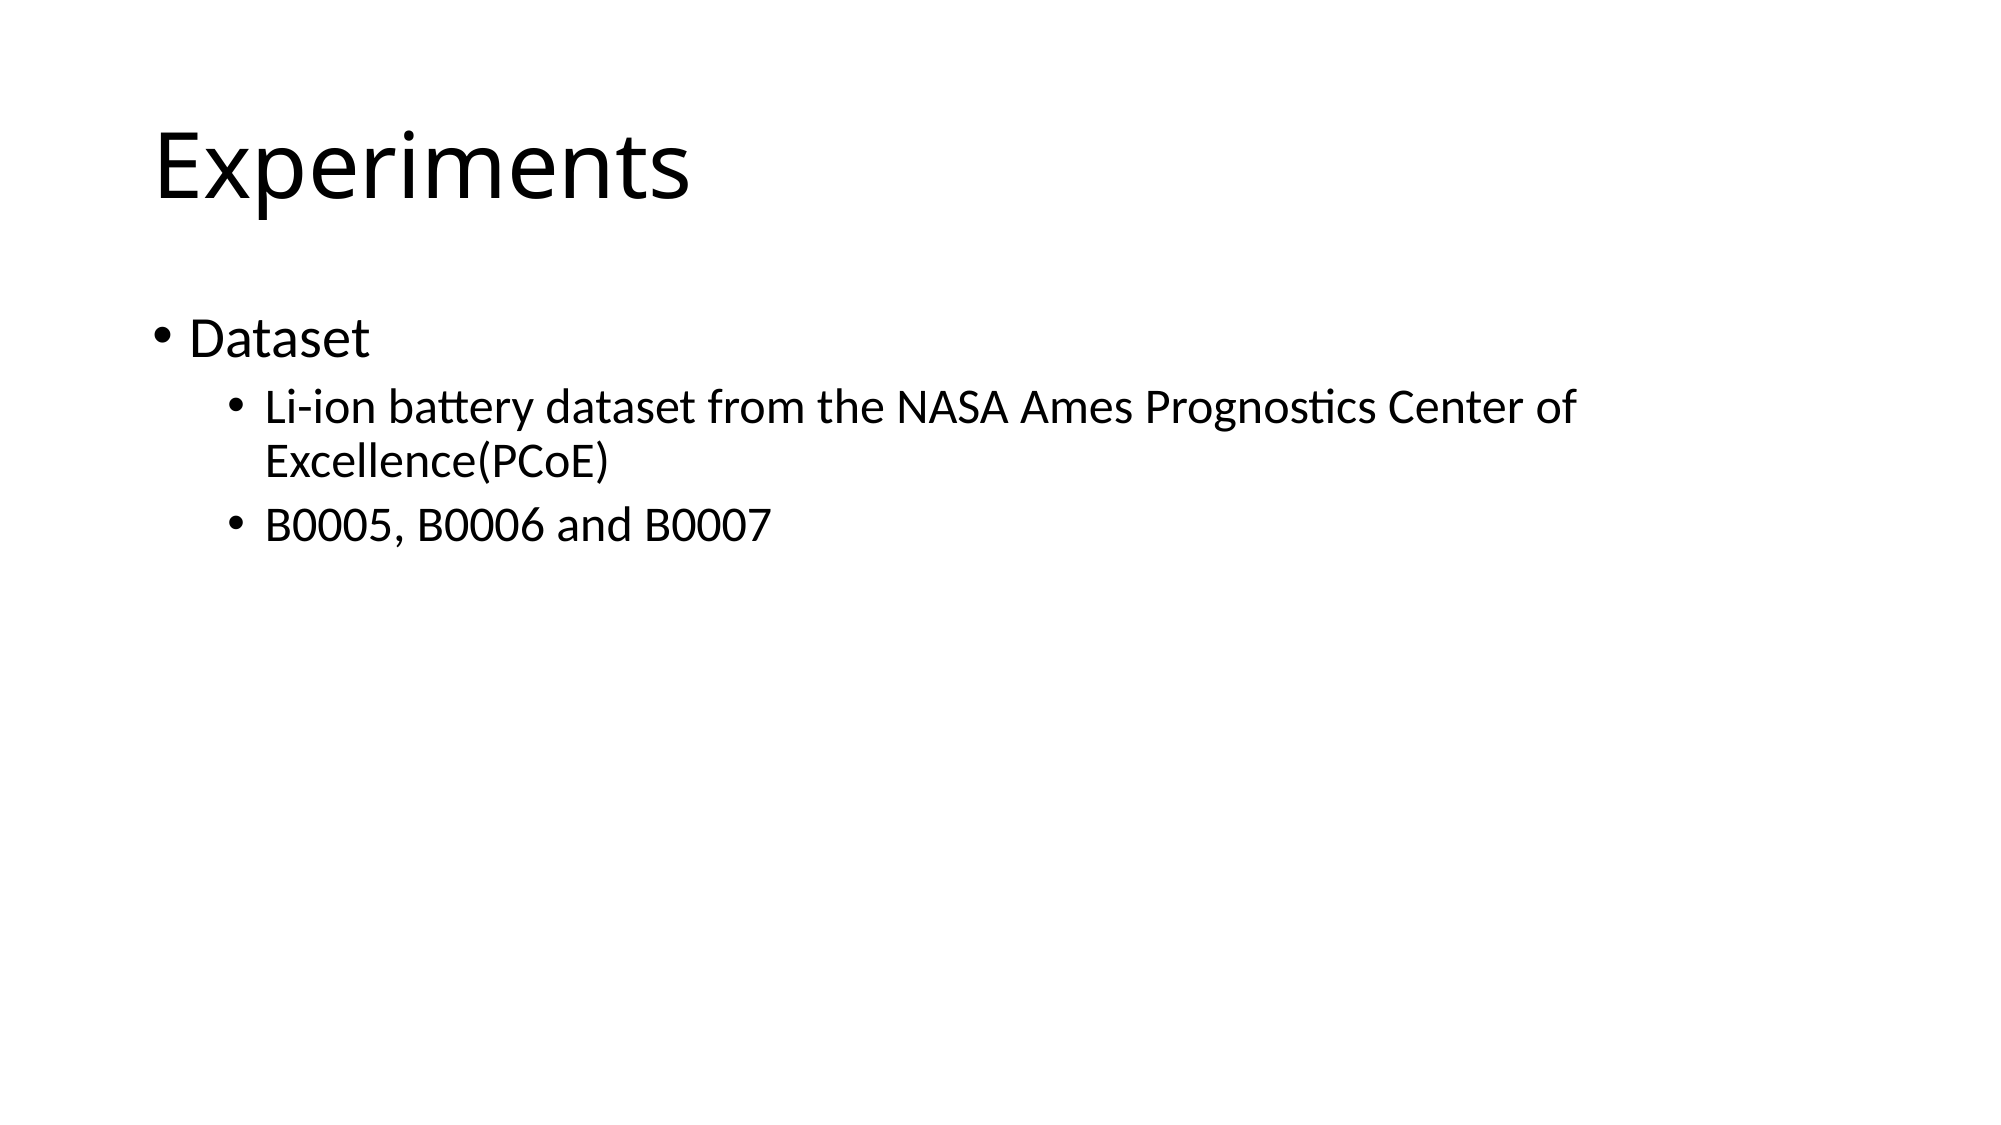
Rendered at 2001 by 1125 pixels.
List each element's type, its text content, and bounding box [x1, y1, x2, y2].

title Experiments [137, 59, 1863, 278]
list Dataset Li-ion battery dataset from the NASA Ames Prognostics Center of Excellence(PCoE) B0005, B0006 and B0007 [137, 299, 1863, 1014]
